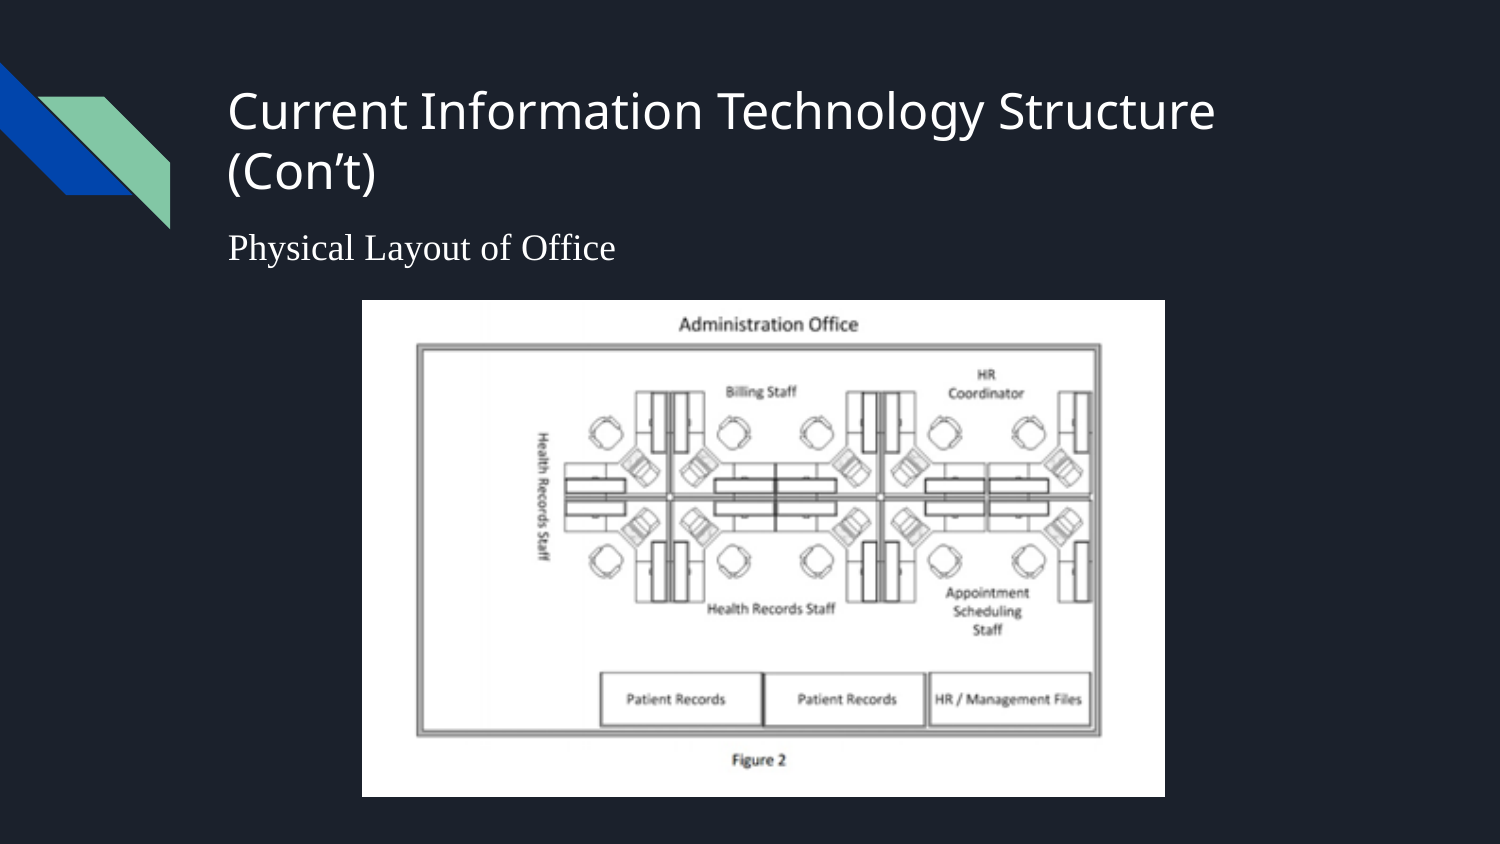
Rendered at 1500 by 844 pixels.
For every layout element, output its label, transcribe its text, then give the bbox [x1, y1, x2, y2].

list Physical Layout of Office [212, 208, 1368, 735]
title Current Information Technology Structure (Con’t) [212, 64, 1368, 208]
picture [361, 300, 1165, 797]
